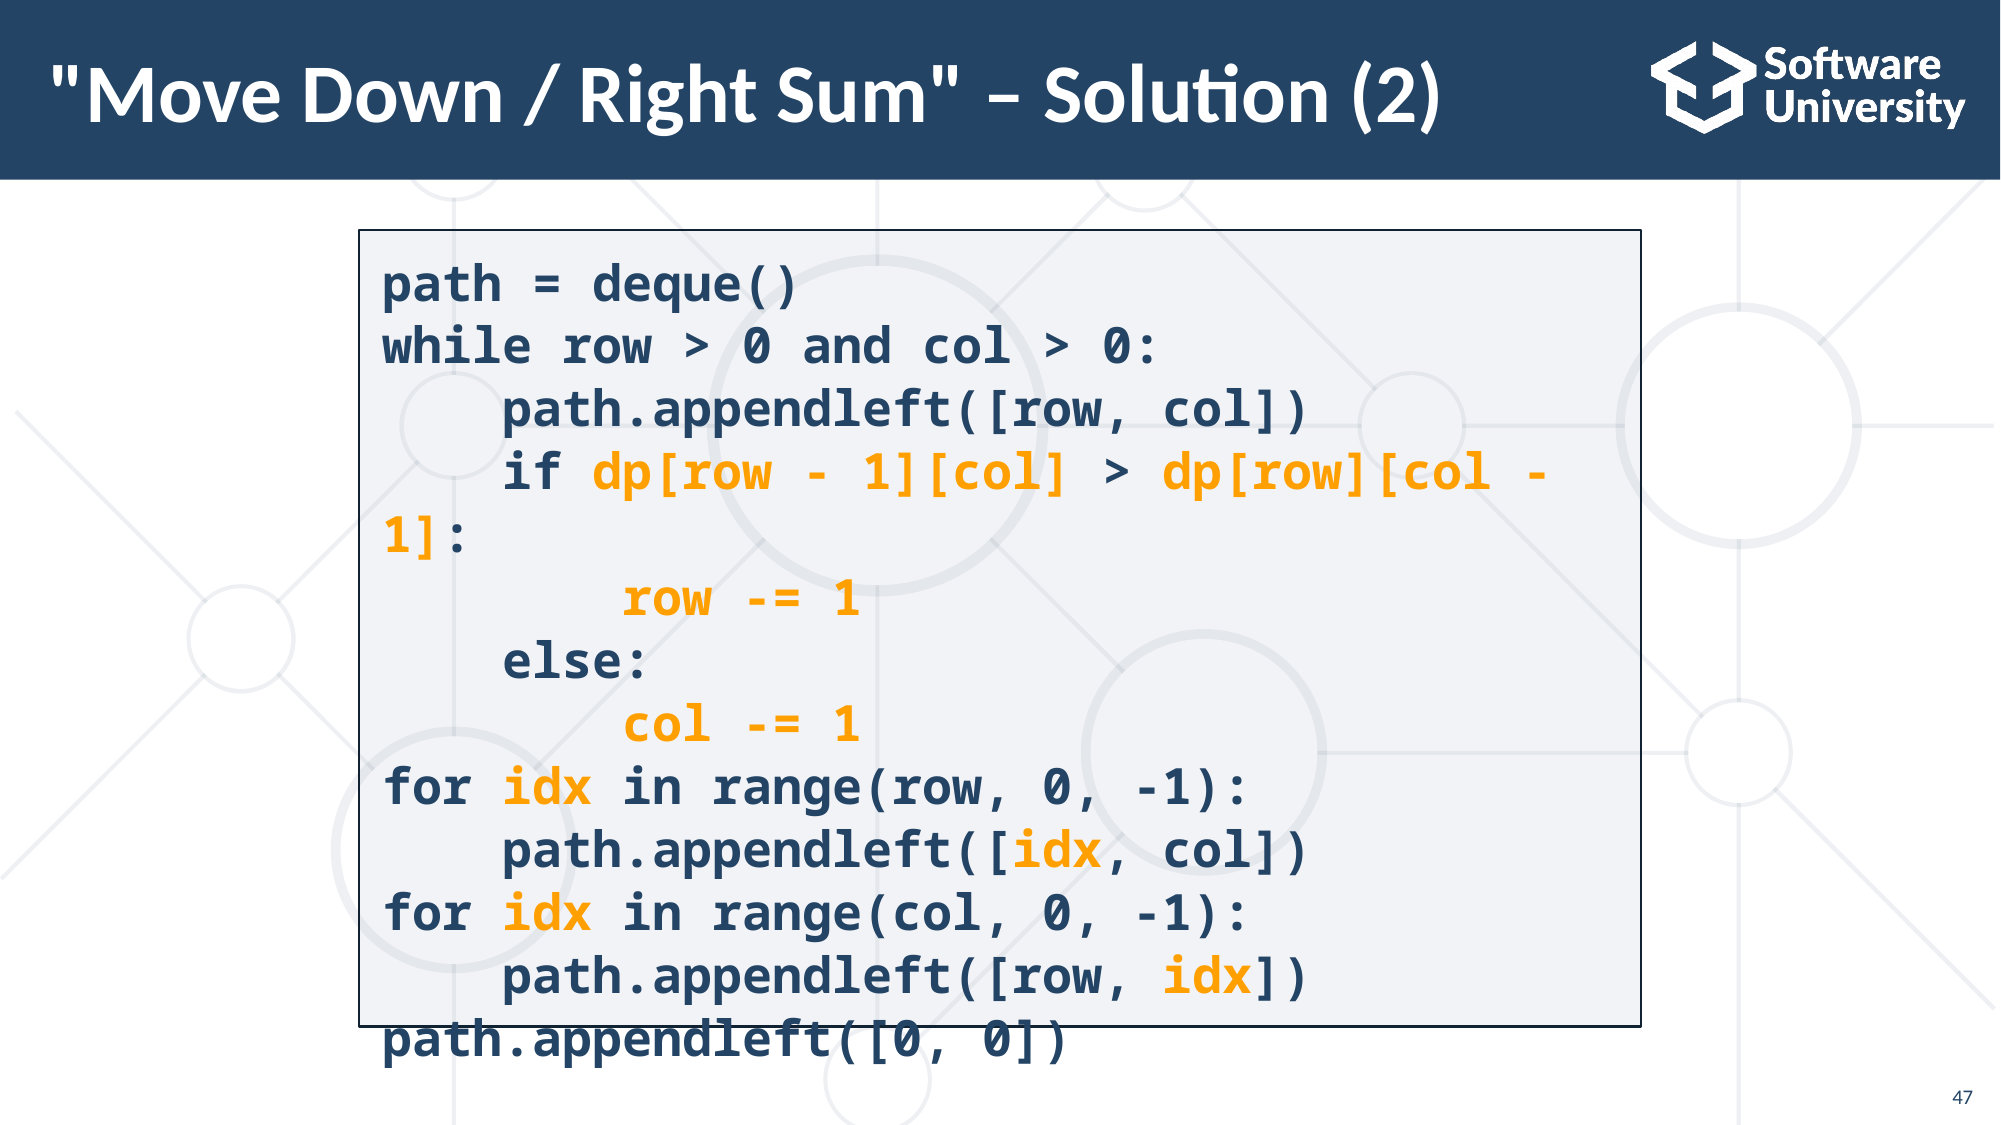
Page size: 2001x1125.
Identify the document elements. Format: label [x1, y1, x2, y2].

title [31, 16, 1625, 162]
slide_number [1927, 1067, 1989, 1117]
picture [1651, 41, 1966, 134]
list [358, 229, 1642, 1028]
